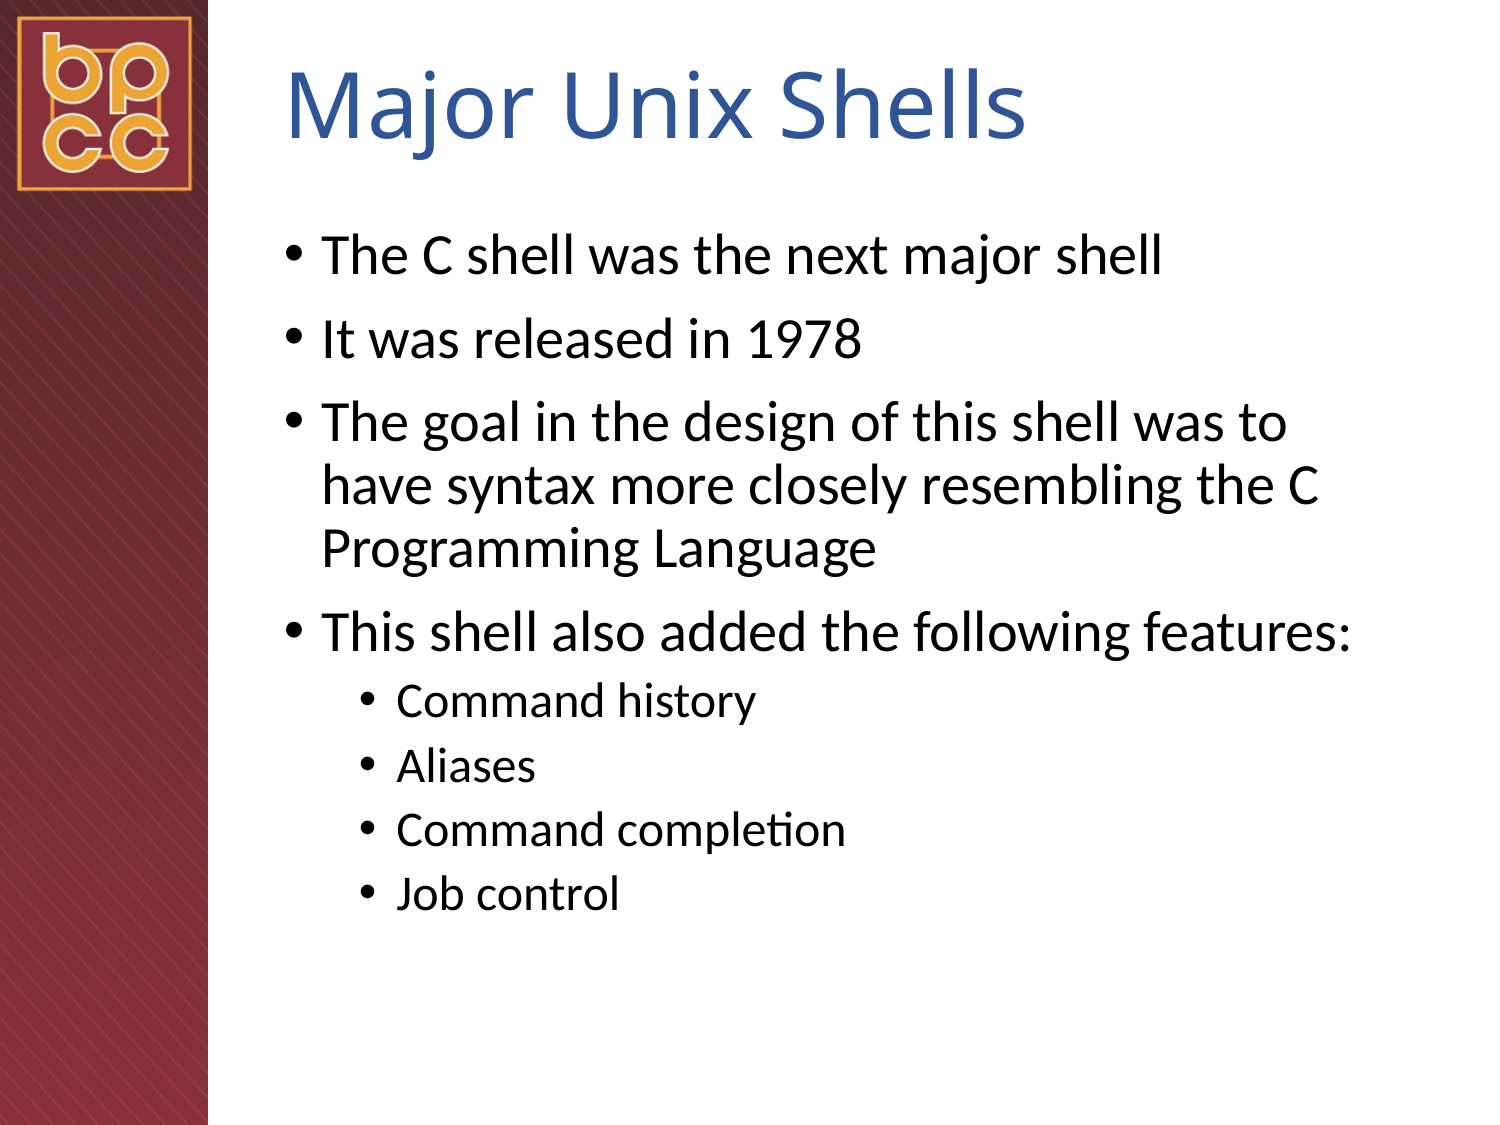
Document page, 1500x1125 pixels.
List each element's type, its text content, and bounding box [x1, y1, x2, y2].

list The C shell was the next major shell It was released in 1978 The goal in the design of this shell was to have syntax more closely resembling the C Programming Language This shell also added the following features: Command history Aliases Command completion Job control [268, 216, 1397, 1014]
title Major Unix Shells [268, 24, 1397, 193]
picture [0, 0, 208, 1125]
